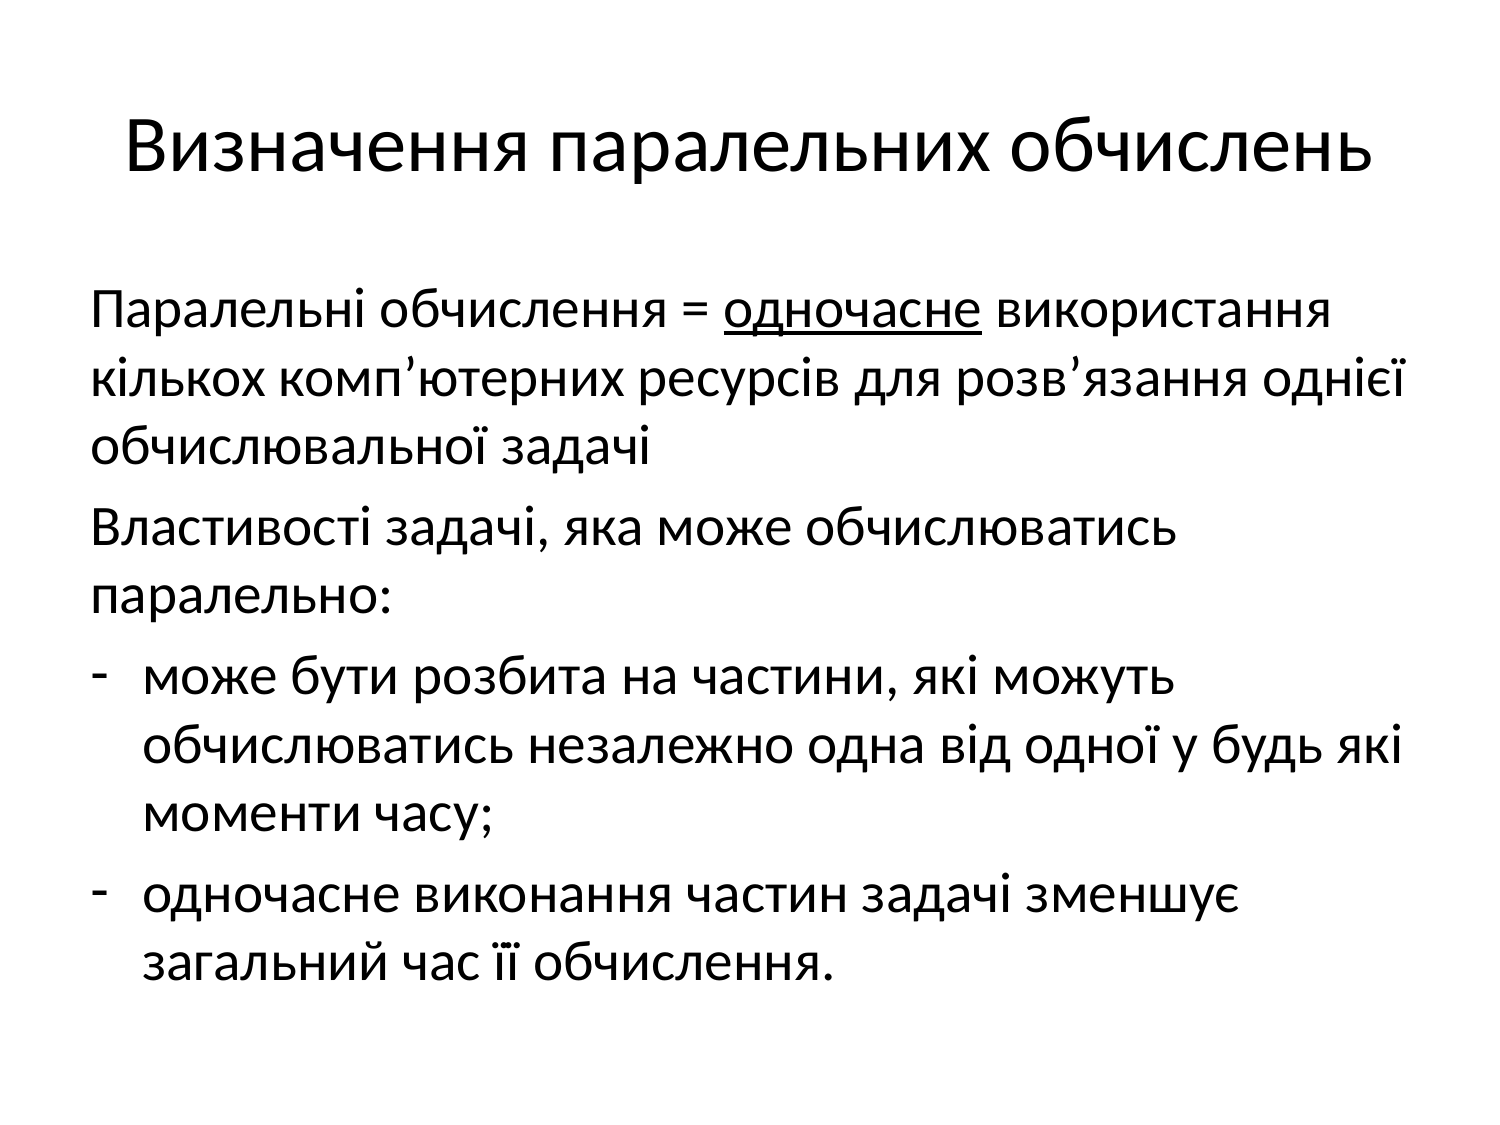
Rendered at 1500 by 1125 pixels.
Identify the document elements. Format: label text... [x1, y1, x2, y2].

title Визначення паралельних обчислень [75, 45, 1425, 233]
list Паралельні обчислення = одночасне використання кількох комп’ютерних ресурсів для розв’язання однієї обчислювальної задачі Властивості задачі, яка може обчислюватись паралельно: може бути розбита на частини, які можуть обчислюватись незалежно одна від одної у будь які моменти часу; одночасне виконання частин задачі зменшує загальний час її обчислення. [75, 262, 1425, 1005]
